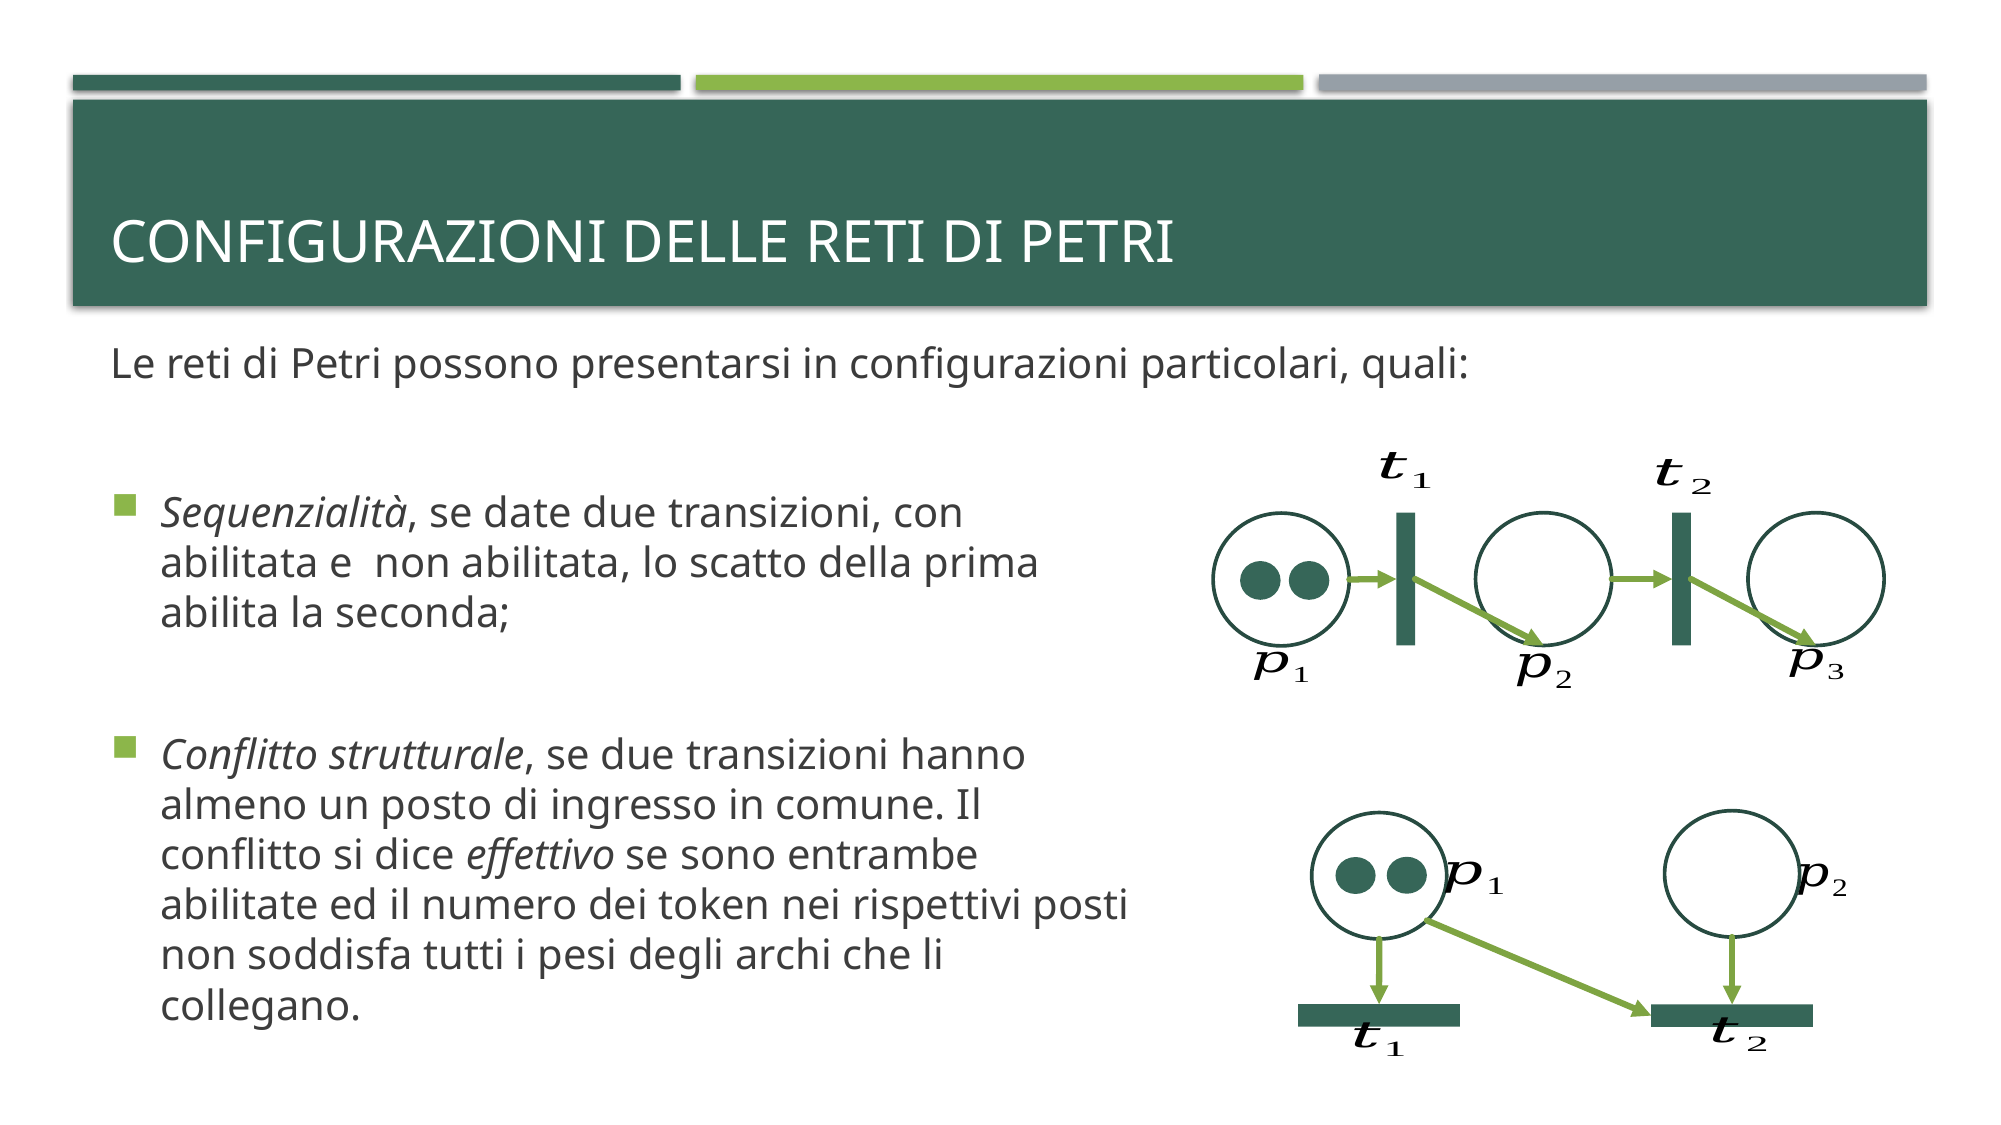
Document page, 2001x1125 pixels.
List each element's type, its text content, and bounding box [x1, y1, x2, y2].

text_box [1212, 444, 1885, 695]
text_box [1297, 810, 1849, 1062]
text_box Le reti di Petri possono presentarsi in configurazioni particolari, quali: [95, 329, 1905, 395]
title Configurazioni delle reti di petri [95, 119, 1905, 282]
